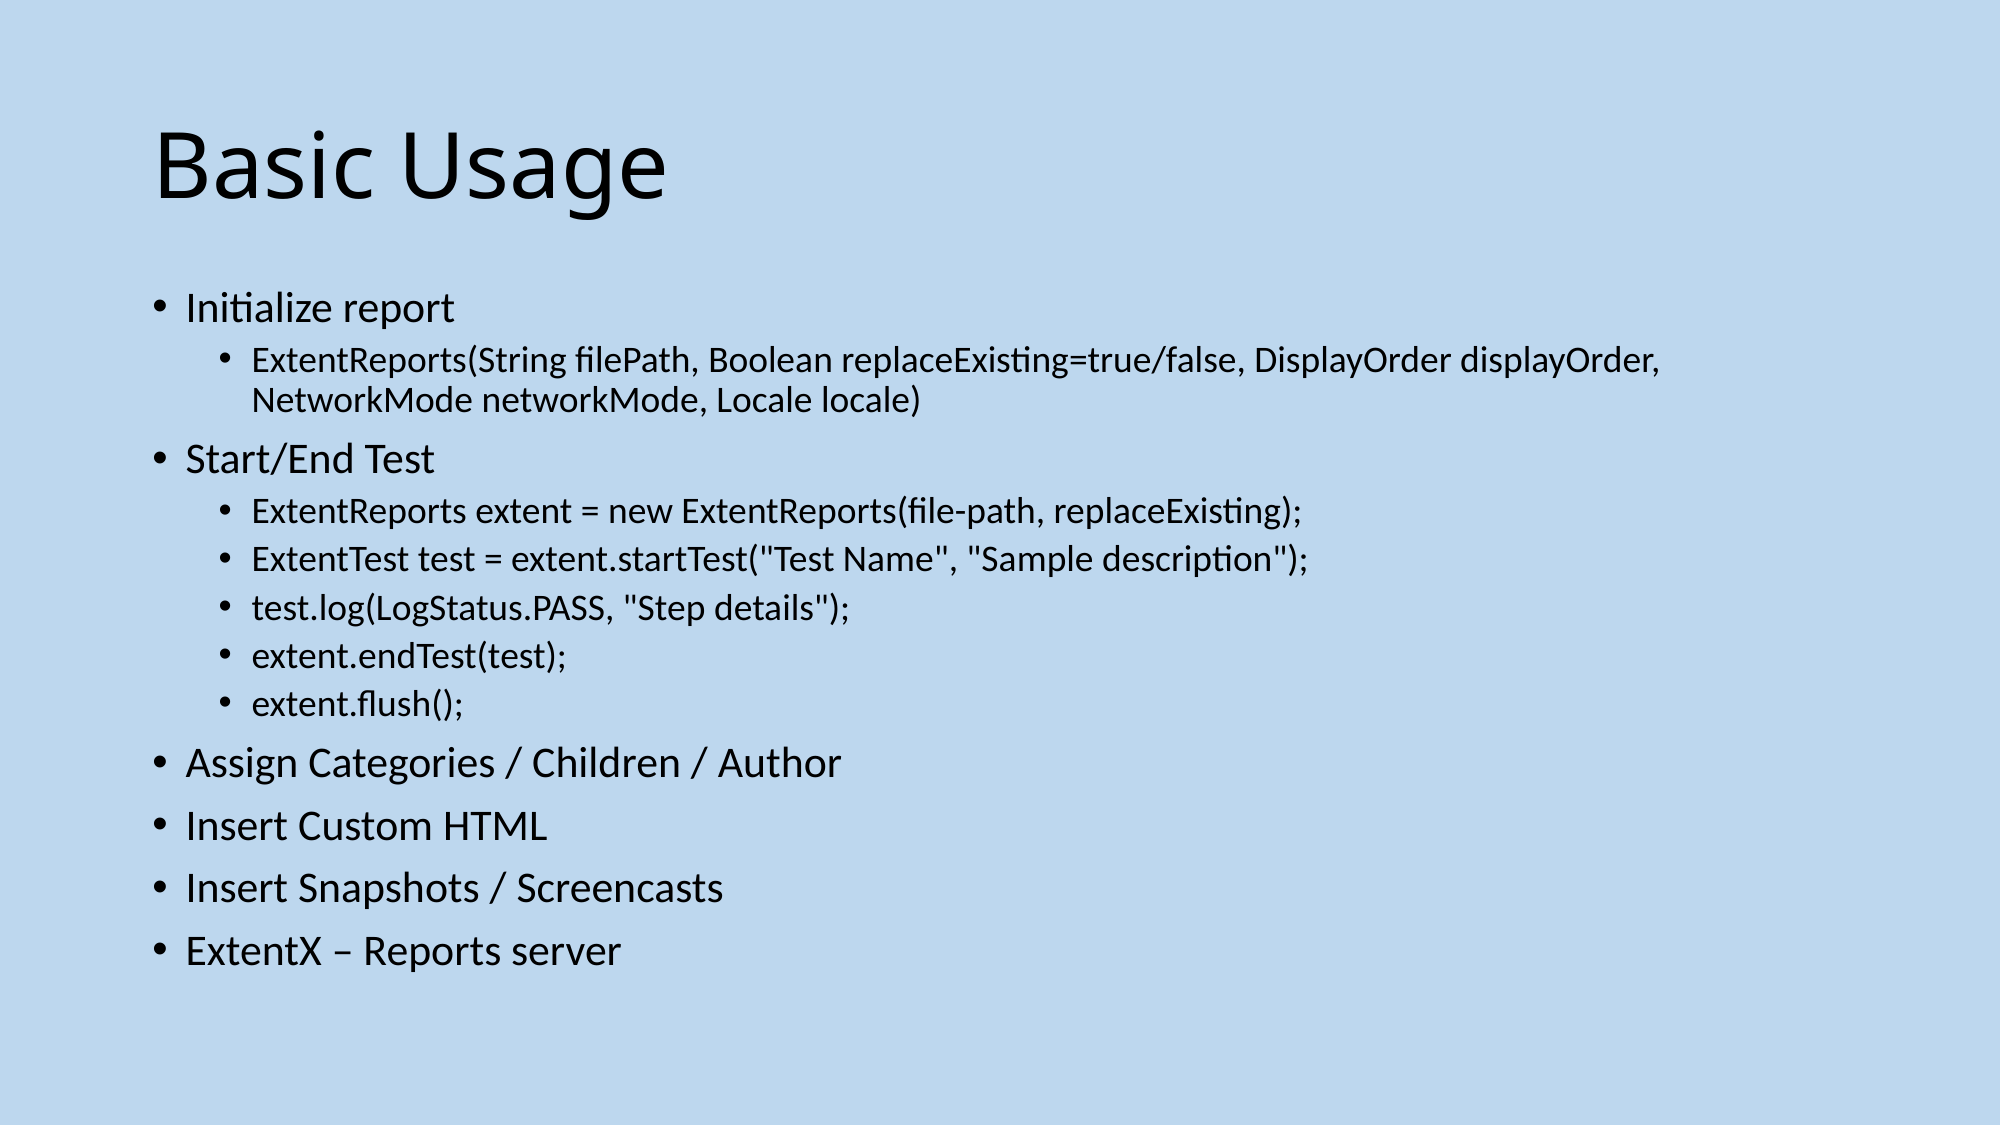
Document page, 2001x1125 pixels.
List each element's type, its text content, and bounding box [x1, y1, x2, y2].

list Initialize report ExtentReports(String filePath, Boolean replaceExisting=true/false, DisplayOrder displayOrder, NetworkMode networkMode, Locale locale) Start/End Test ExtentReports extent = new ExtentReports(file-path, replaceExisting); ExtentTest test = extent.startTest("Test Name", "Sample description"); test.log(LogStatus.PASS, "Step details"); extent.endTest(test); extent.flush(); Assign Categories / Children / Author Insert Custom HTML Insert Snapshots / Screencasts ExtentX – Reports server [137, 277, 1863, 992]
title Basic Usage [137, 59, 1863, 277]
